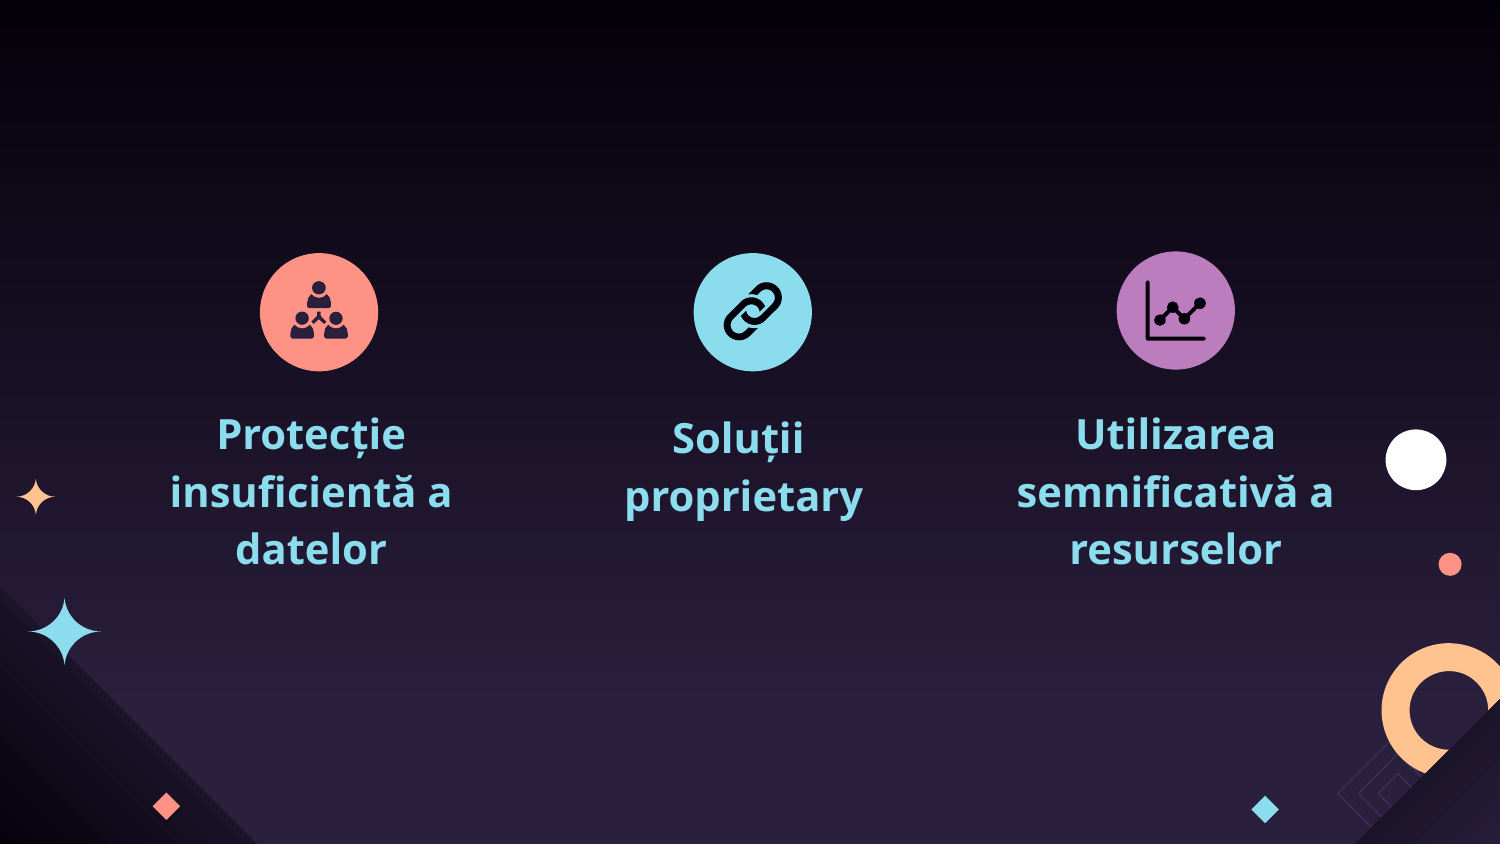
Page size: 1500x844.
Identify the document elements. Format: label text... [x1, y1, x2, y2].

subtitle Utilizarea semnificativă a resurselor [944, 496, 1407, 589]
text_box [290, 280, 348, 339]
text_box [259, 253, 379, 372]
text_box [1145, 280, 1207, 341]
subtitle Protecție insuficientă a datelor [80, 496, 543, 589]
text_box [1116, 251, 1235, 370]
text_box Soluții proprietary [512, 442, 975, 535]
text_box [721, 281, 784, 341]
text_box [693, 253, 812, 372]
